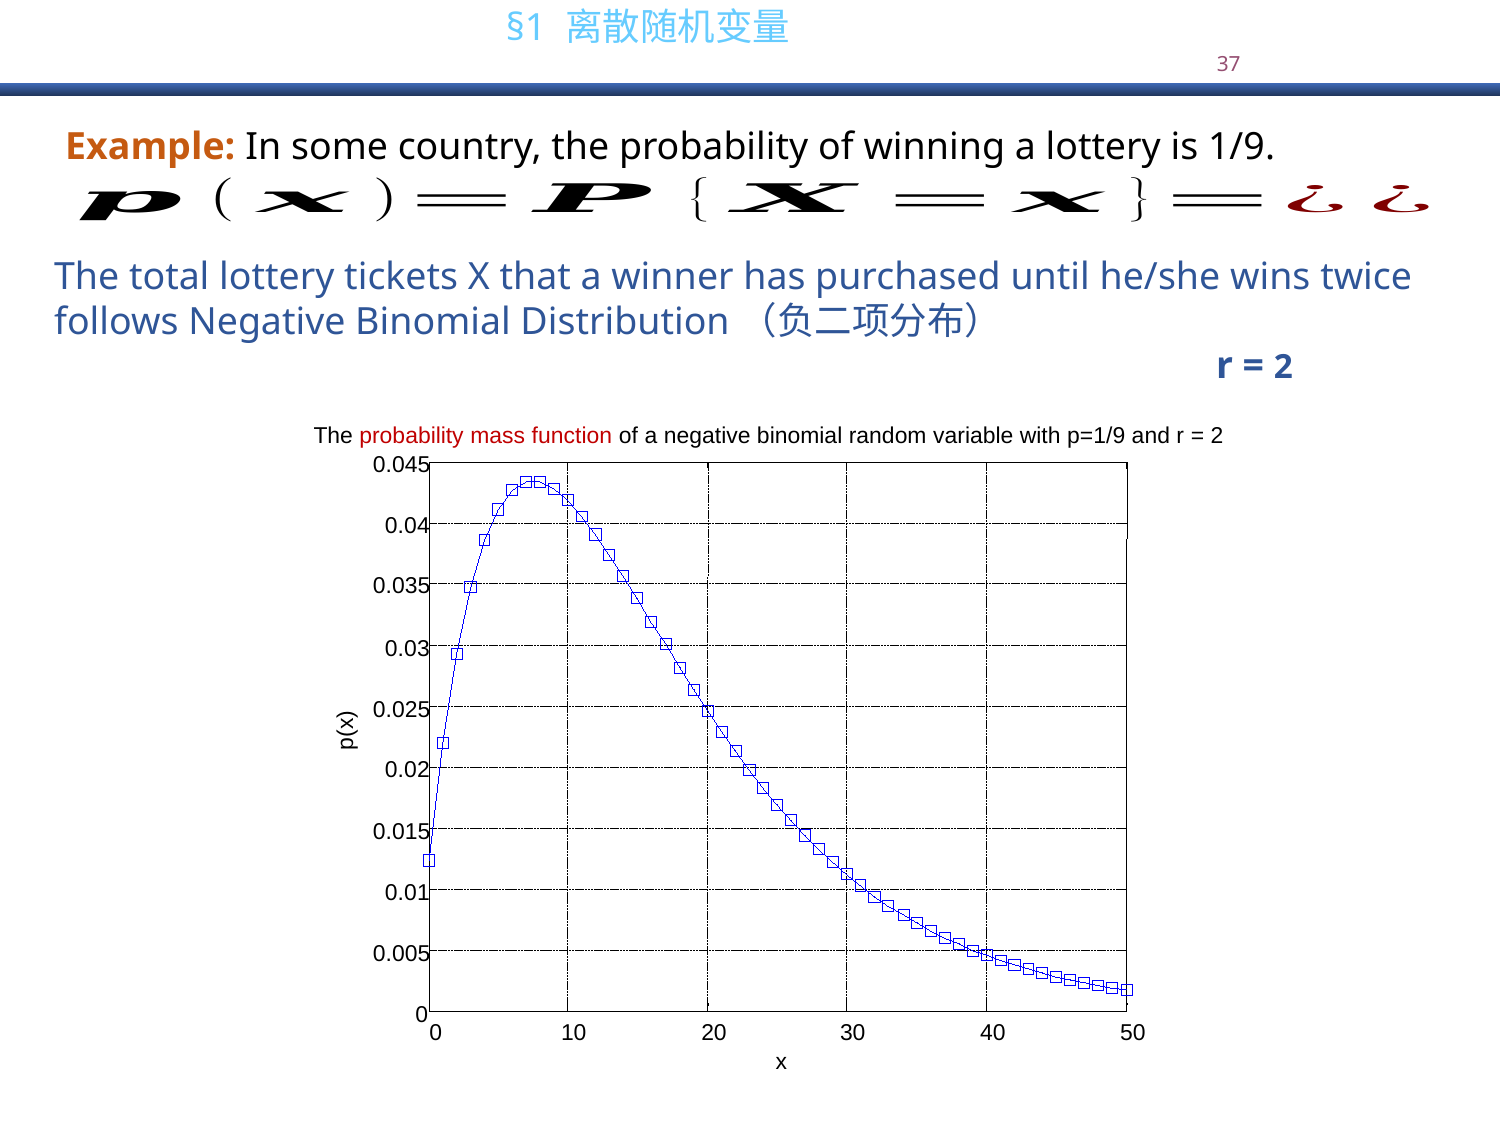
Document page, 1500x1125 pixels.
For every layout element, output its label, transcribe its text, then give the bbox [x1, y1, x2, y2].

text_box r = 2 [1201, 333, 1380, 394]
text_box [311, 410, 1227, 1088]
text_box Example: In some country, the probability of winning a lottery is 1/9. [50, 114, 1442, 175]
